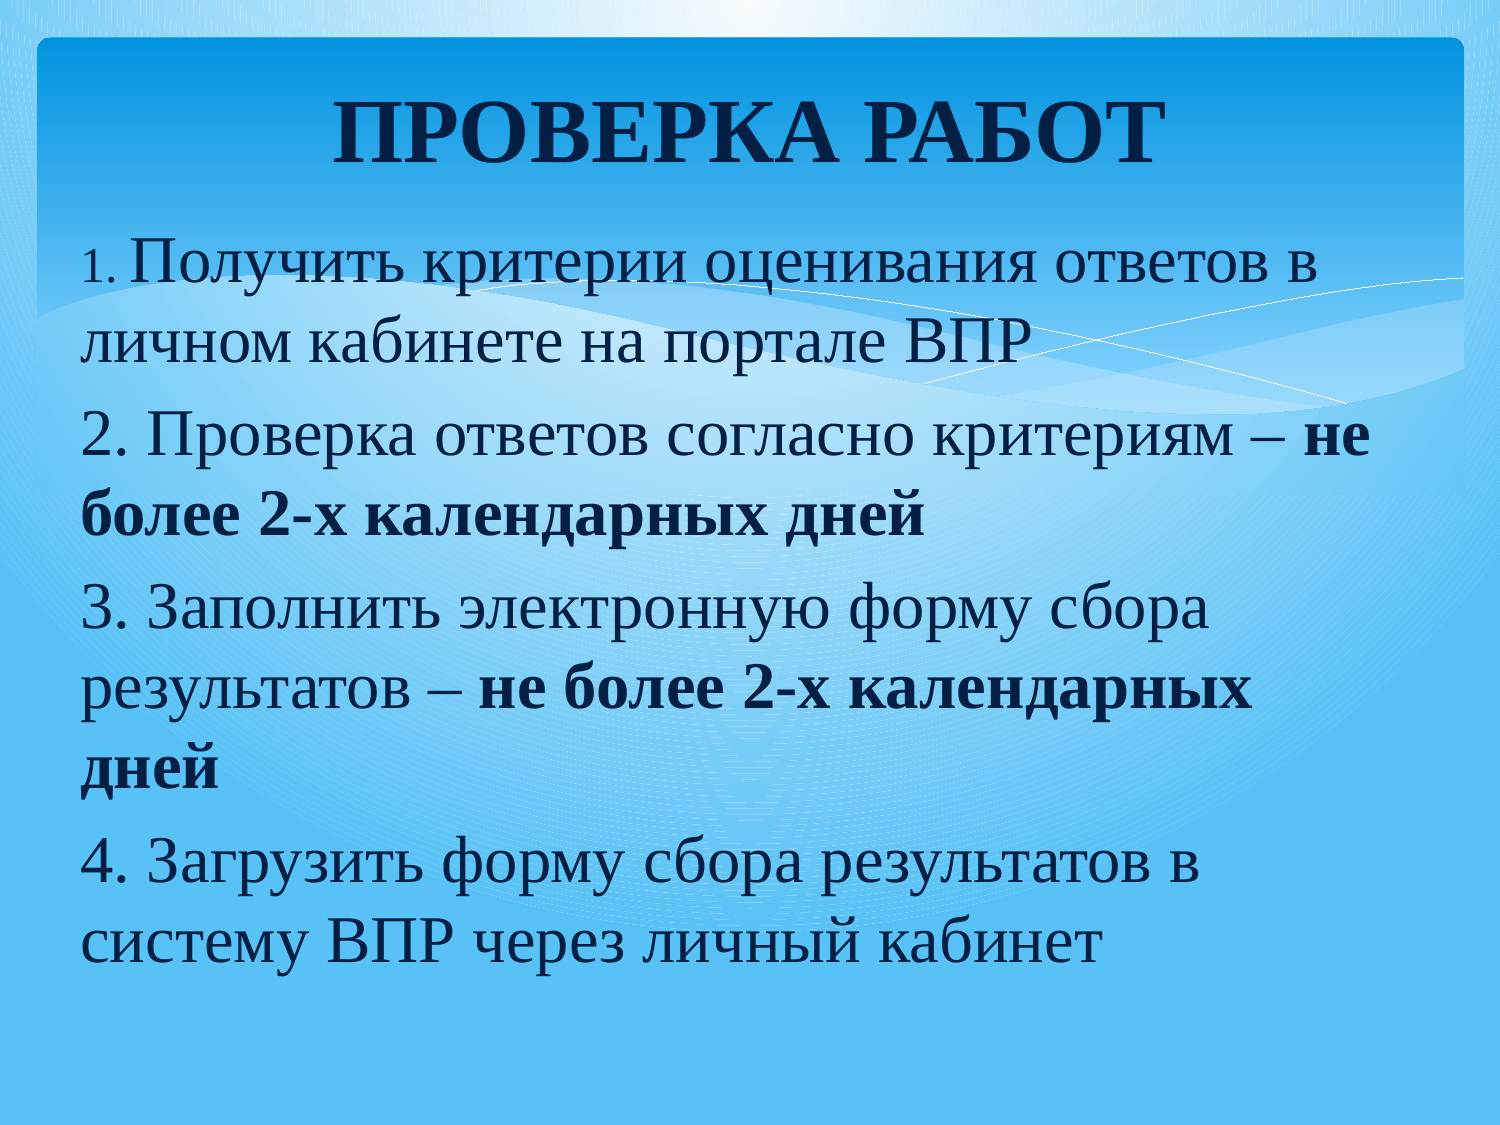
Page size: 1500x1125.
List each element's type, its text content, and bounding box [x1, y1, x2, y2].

title ПРОВЕРКА РАБОТ [75, 55, 1425, 197]
list 1. Получить критерии оценивания ответов в личном кабинете на портале ВПР 2. Проверка ответов согласно критериям – не более 2-х календарных дней 3. Заполнить электронную форму сбора результатов – не более 2-х календарных дней 4. Загрузить форму сбора результатов в систему ВПР через личный кабинет [64, 208, 1388, 1047]
